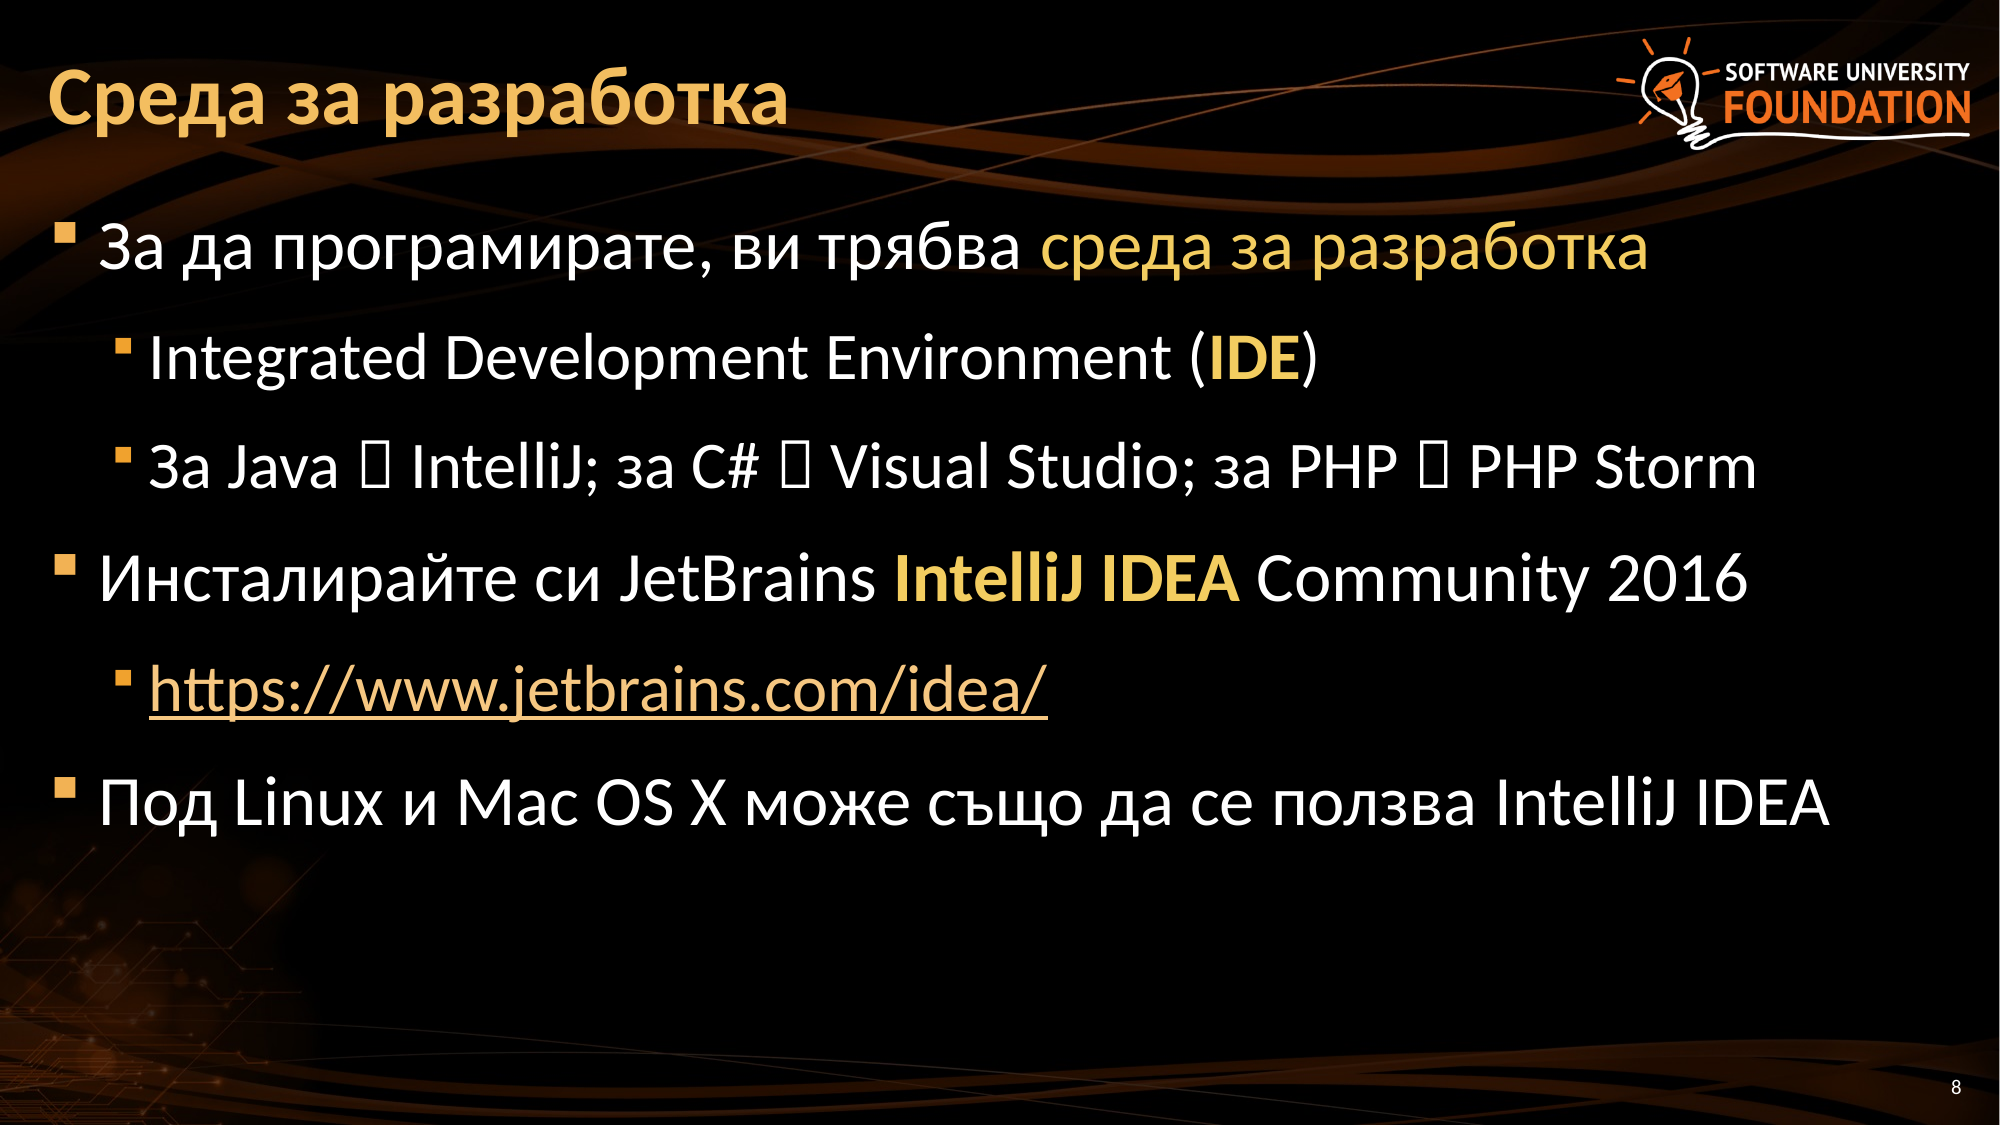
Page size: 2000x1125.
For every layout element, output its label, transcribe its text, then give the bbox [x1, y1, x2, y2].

title Среда за разработка [30, 6, 1602, 189]
picture [0, 0, 2000, 1125]
list За да програмирате, ви трябва среда за разработка Integrated Development Environment (IDE) За Java  IntelliJ; за C#  Visual Studio; за PHP  PHP Storm Инсталирайте си JetBrains IntelliJ IDEA Community 2016 https://www.jetbrains.com/idea/ Под Linux и Mac OS X може също да се ползва IntelliJ IDEA [31, 188, 1968, 1103]
